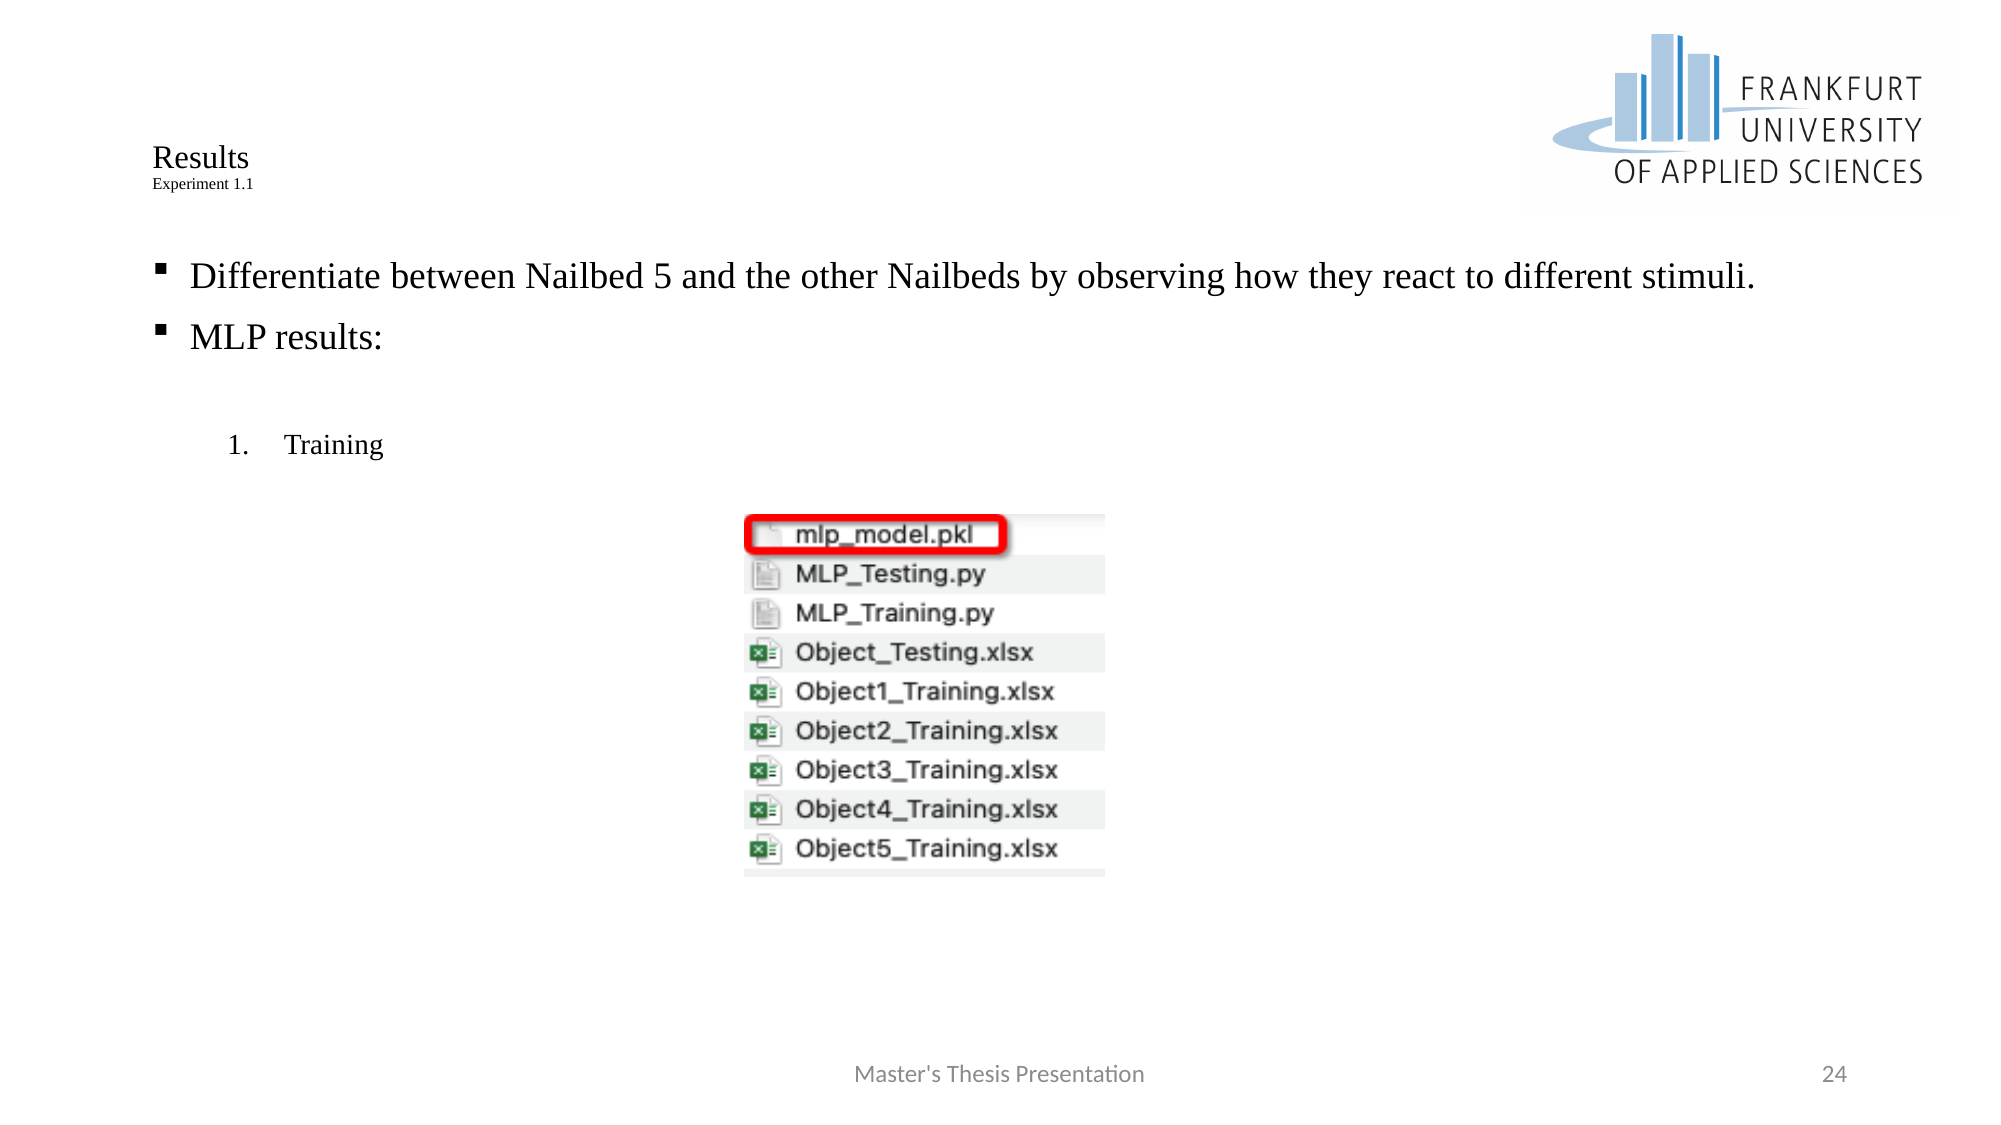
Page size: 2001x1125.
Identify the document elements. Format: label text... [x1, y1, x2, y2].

picture [744, 514, 1105, 877]
footer Master's Thesis Presentation [662, 1042, 1338, 1103]
list Differentiate between Nailbed 5 and the other Nailbeds by observing how they react to different stimuli. MLP results: Training [137, 248, 1863, 1014]
title Results Experiment 1.1 [137, 59, 1863, 248]
picture [1519, 0, 1955, 218]
slide_number 24 [1412, 1042, 1863, 1103]
